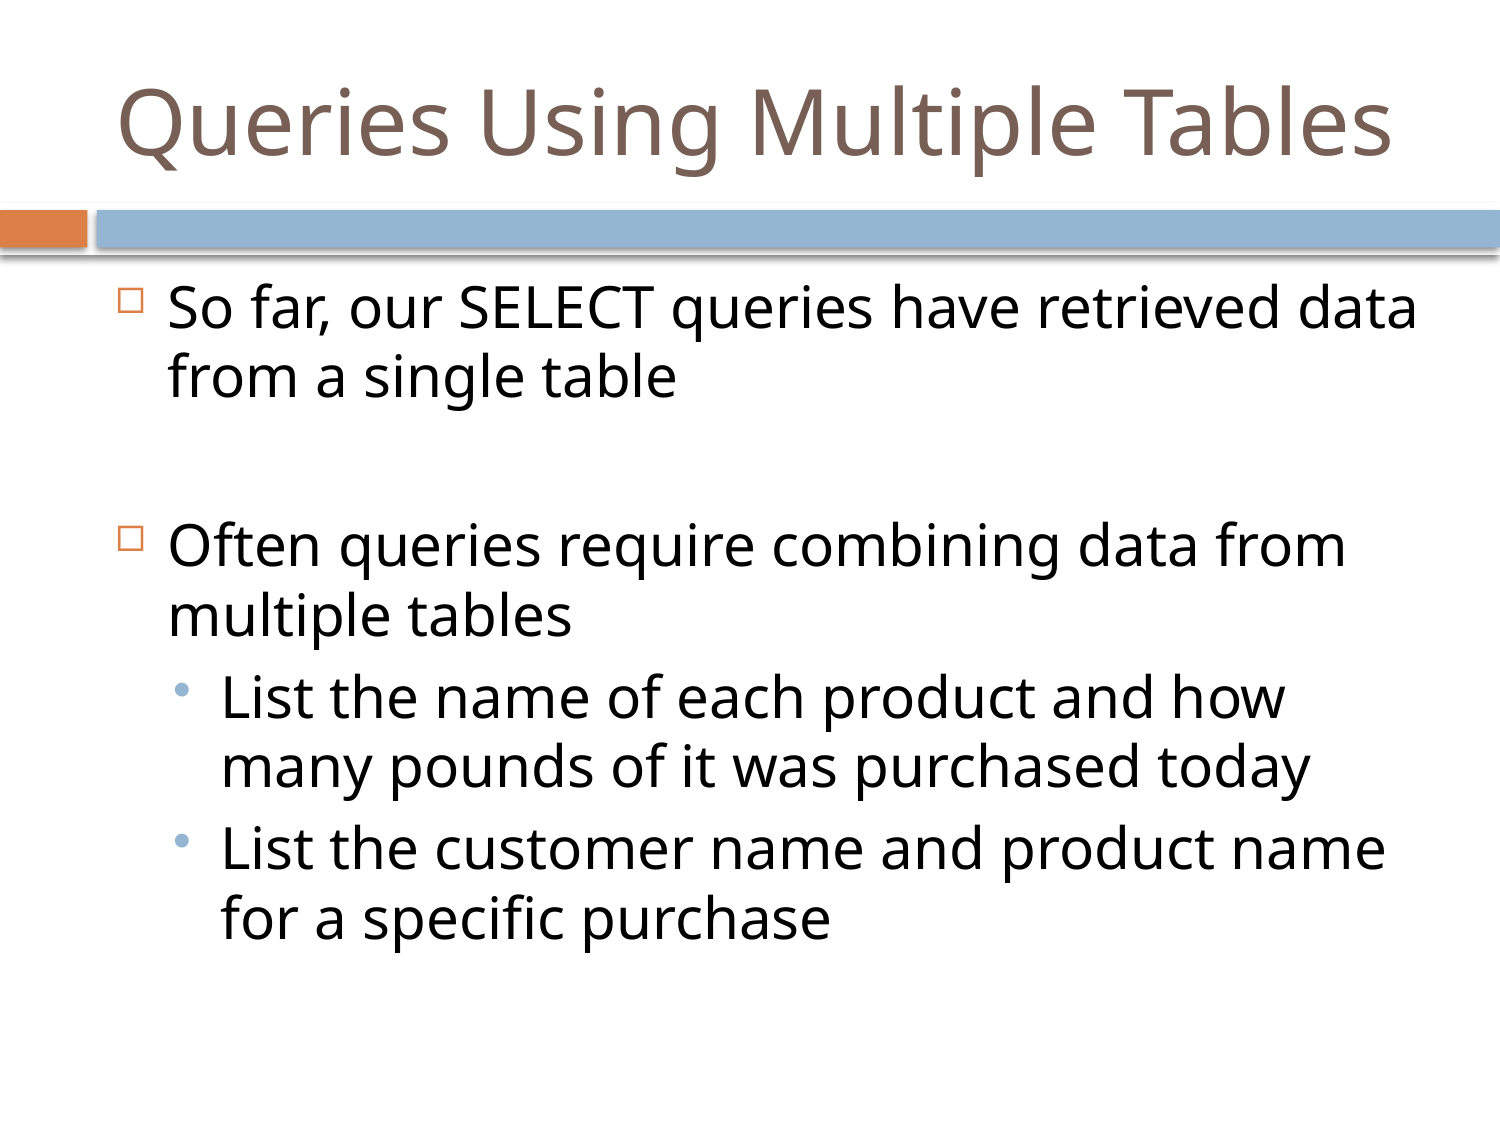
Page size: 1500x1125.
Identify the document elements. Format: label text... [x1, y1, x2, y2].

list So far, our SELECT queries have retrieved data from a single table Often queries require combining data from multiple tables List the name of each product and how many pounds of it was purchased today List the customer name and product name for a specific purchase [100, 262, 1438, 1000]
title Queries Using Multiple Tables [100, 37, 1438, 200]
